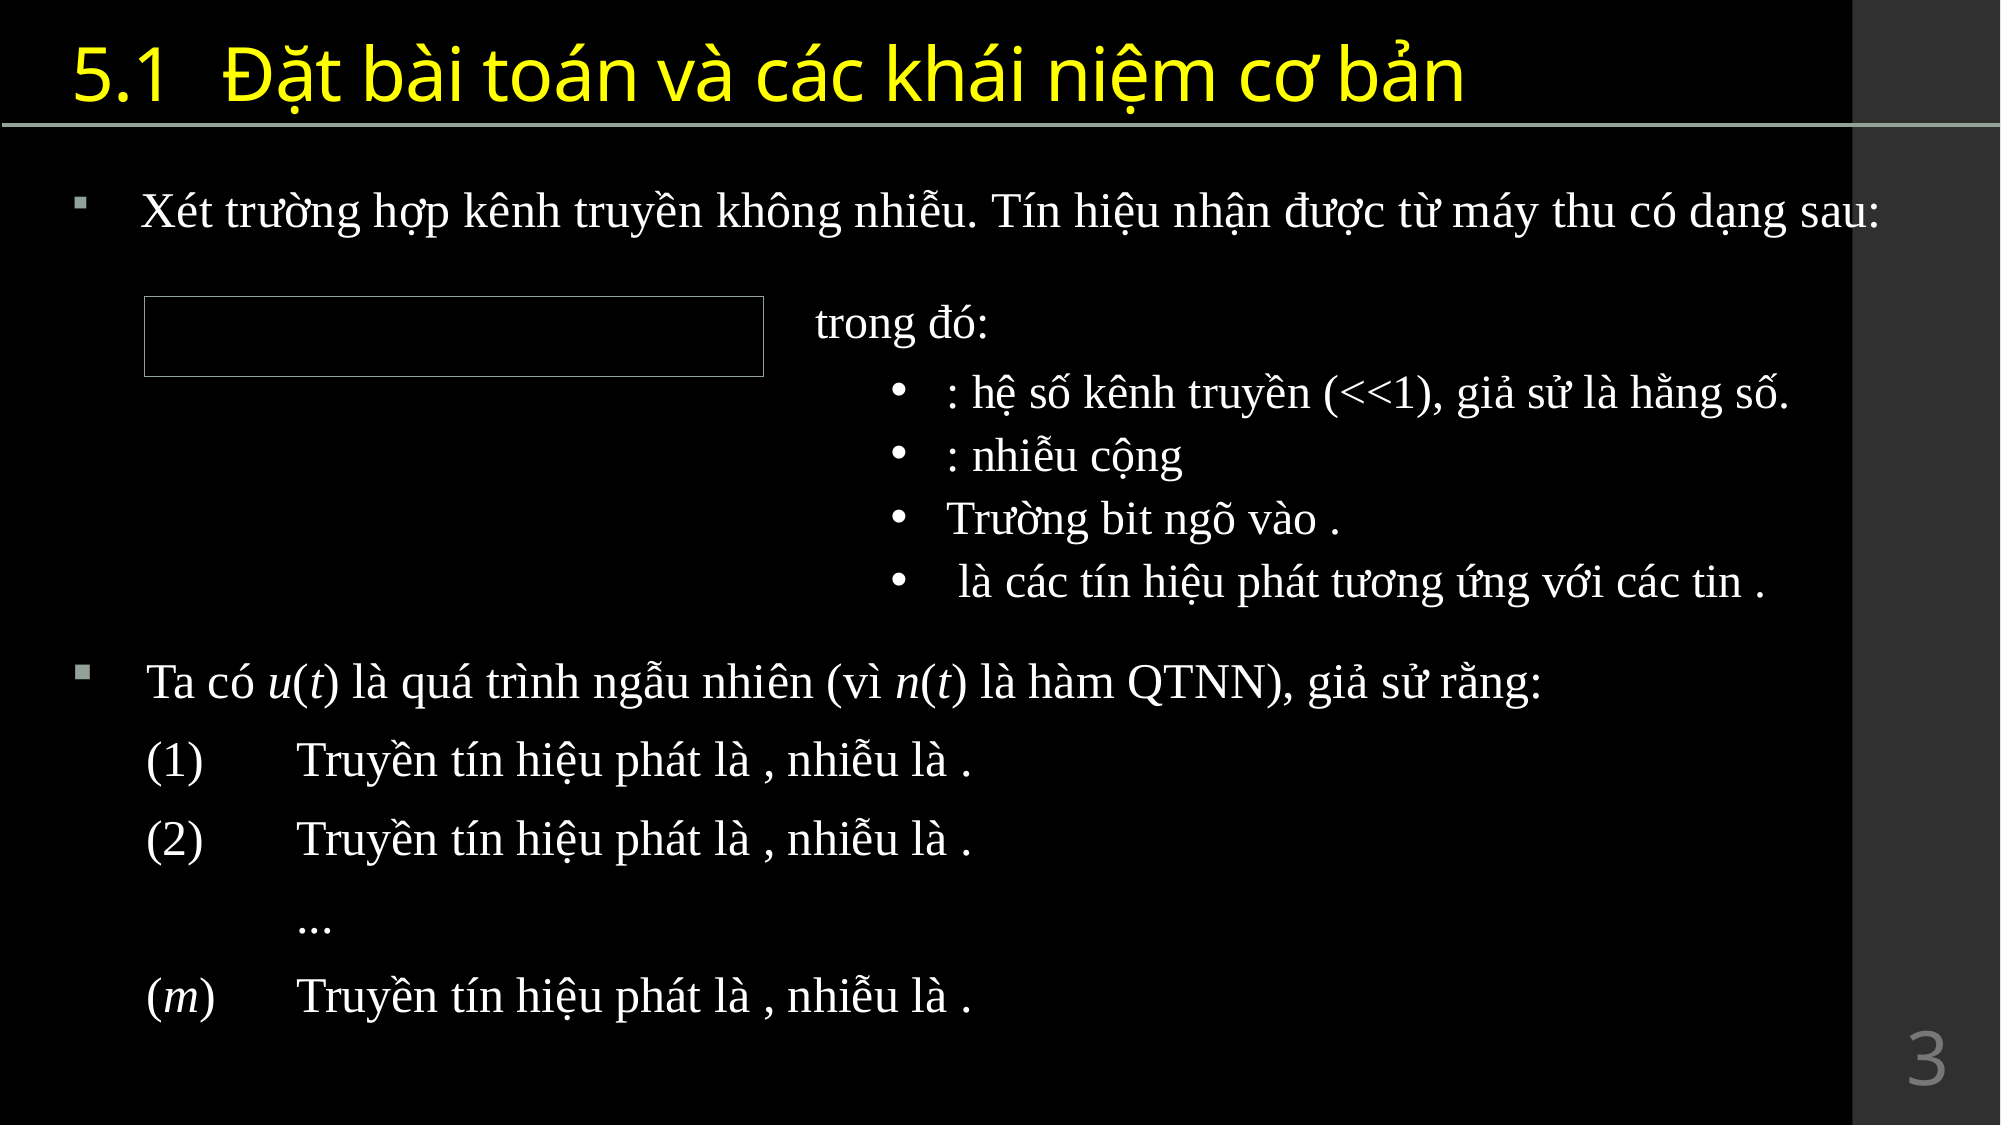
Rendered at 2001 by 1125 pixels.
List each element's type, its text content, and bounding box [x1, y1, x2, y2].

title 5.1 Đặt bài toán và các khái niệm cơ bản [56, 0, 1829, 123]
slide_number 3 [1852, 1012, 2000, 1110]
